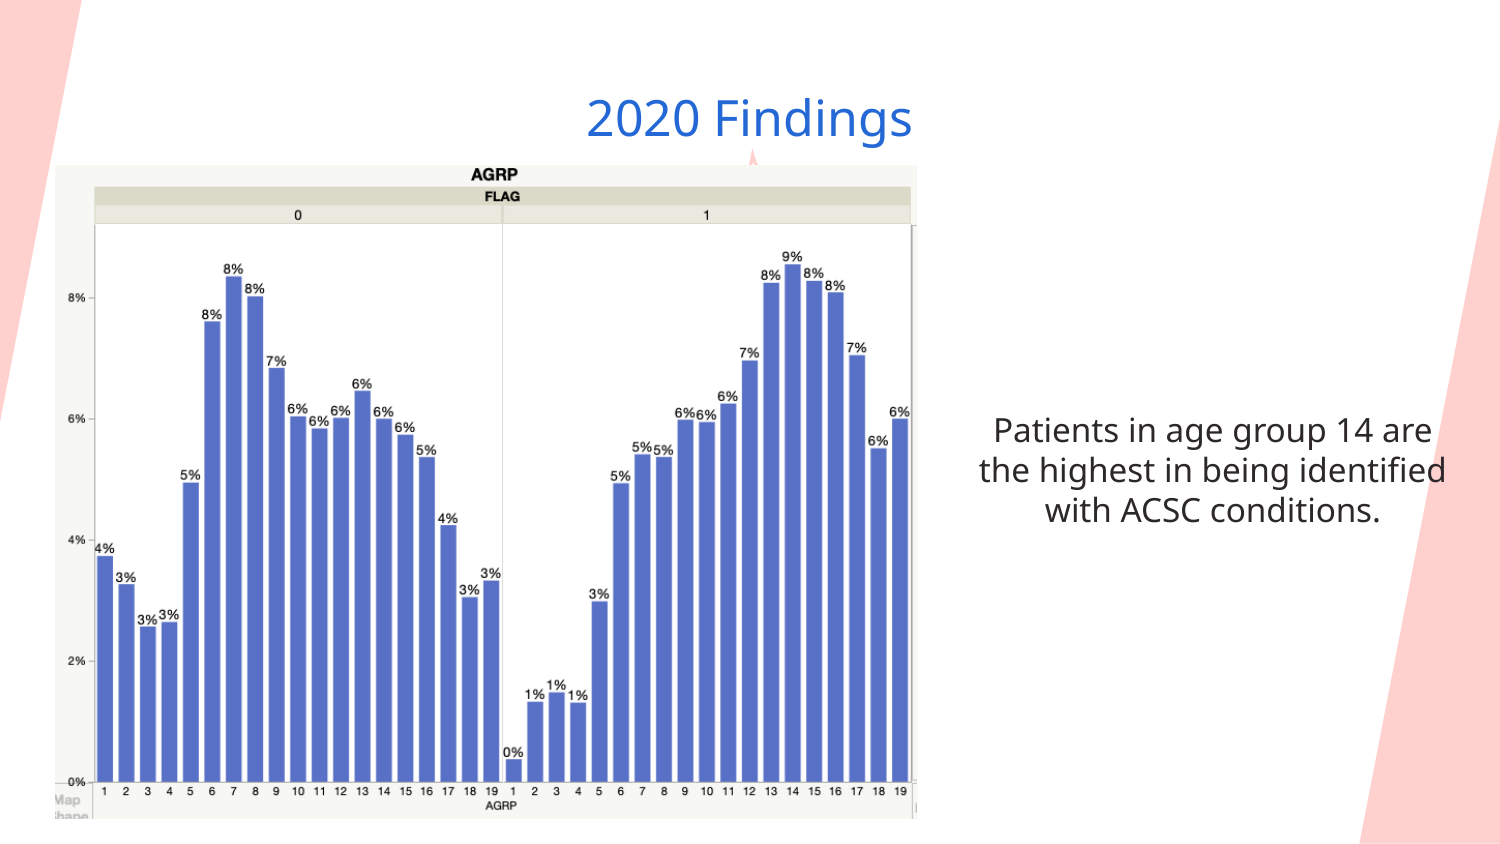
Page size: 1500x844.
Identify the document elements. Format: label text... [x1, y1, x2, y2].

title 2020 Findings [0, 71, 1500, 141]
title Patients in age group 14 are the highest in being identified with ACSC conditions. [958, 394, 1468, 644]
picture [55, 164, 917, 819]
